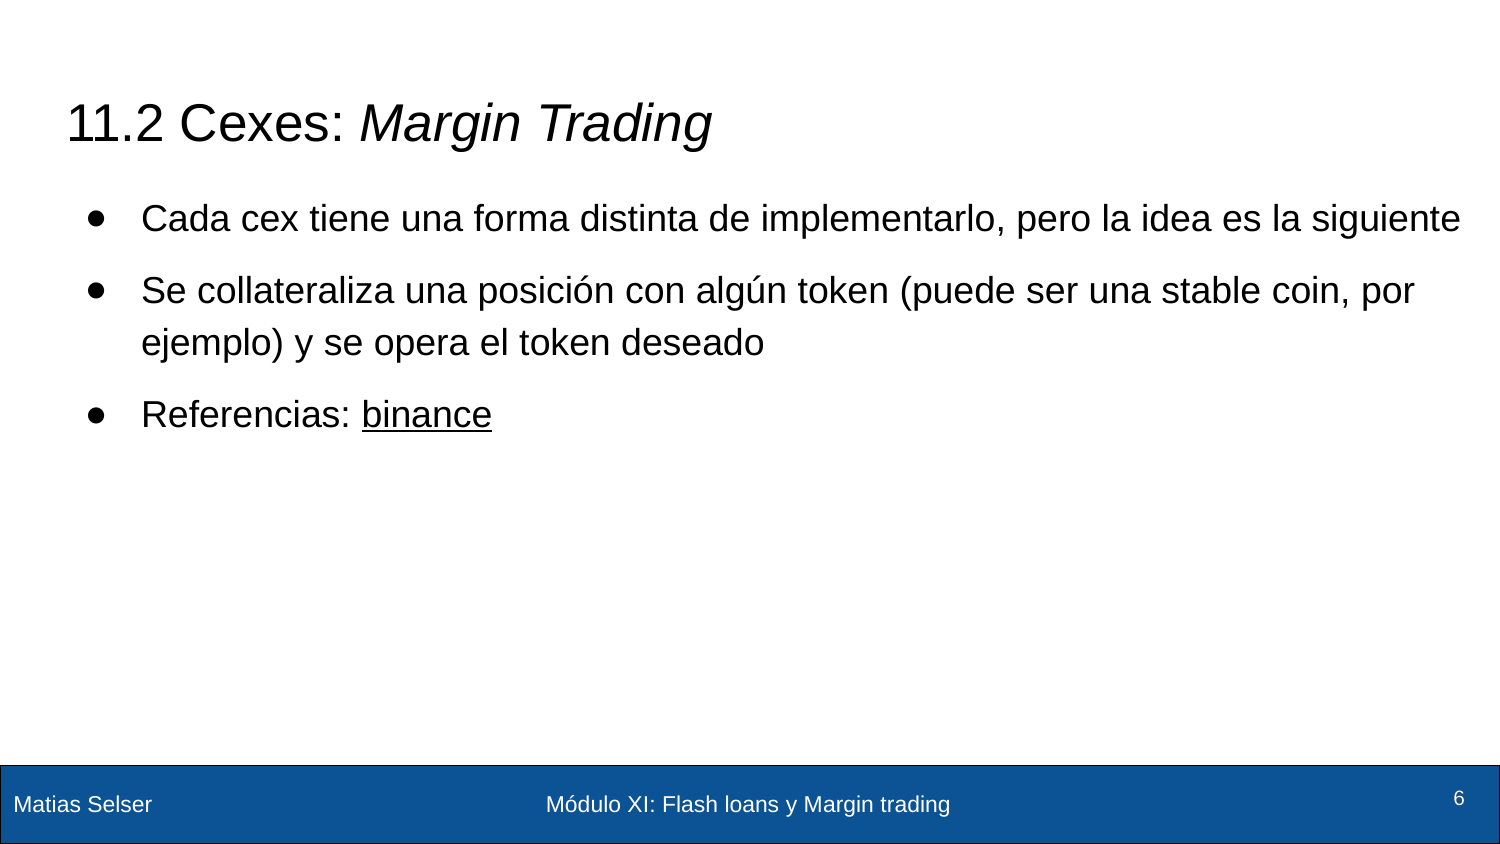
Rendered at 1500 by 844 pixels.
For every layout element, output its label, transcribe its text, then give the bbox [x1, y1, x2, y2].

title Módulo XI: Flash loans y Margin trading [0, 764, 1499, 843]
slide_number ‹#› [1389, 765, 1480, 830]
list Cada cex tiene una forma distinta de implementarlo, pero la idea es la siguiente Se collateraliza una posición con algún token (puede ser una stable coin, por ejemplo) y se opera el token deseado Referencias: binance [51, 171, 1480, 765]
title 11.2 Cexes: Margin Trading [51, 72, 1449, 167]
